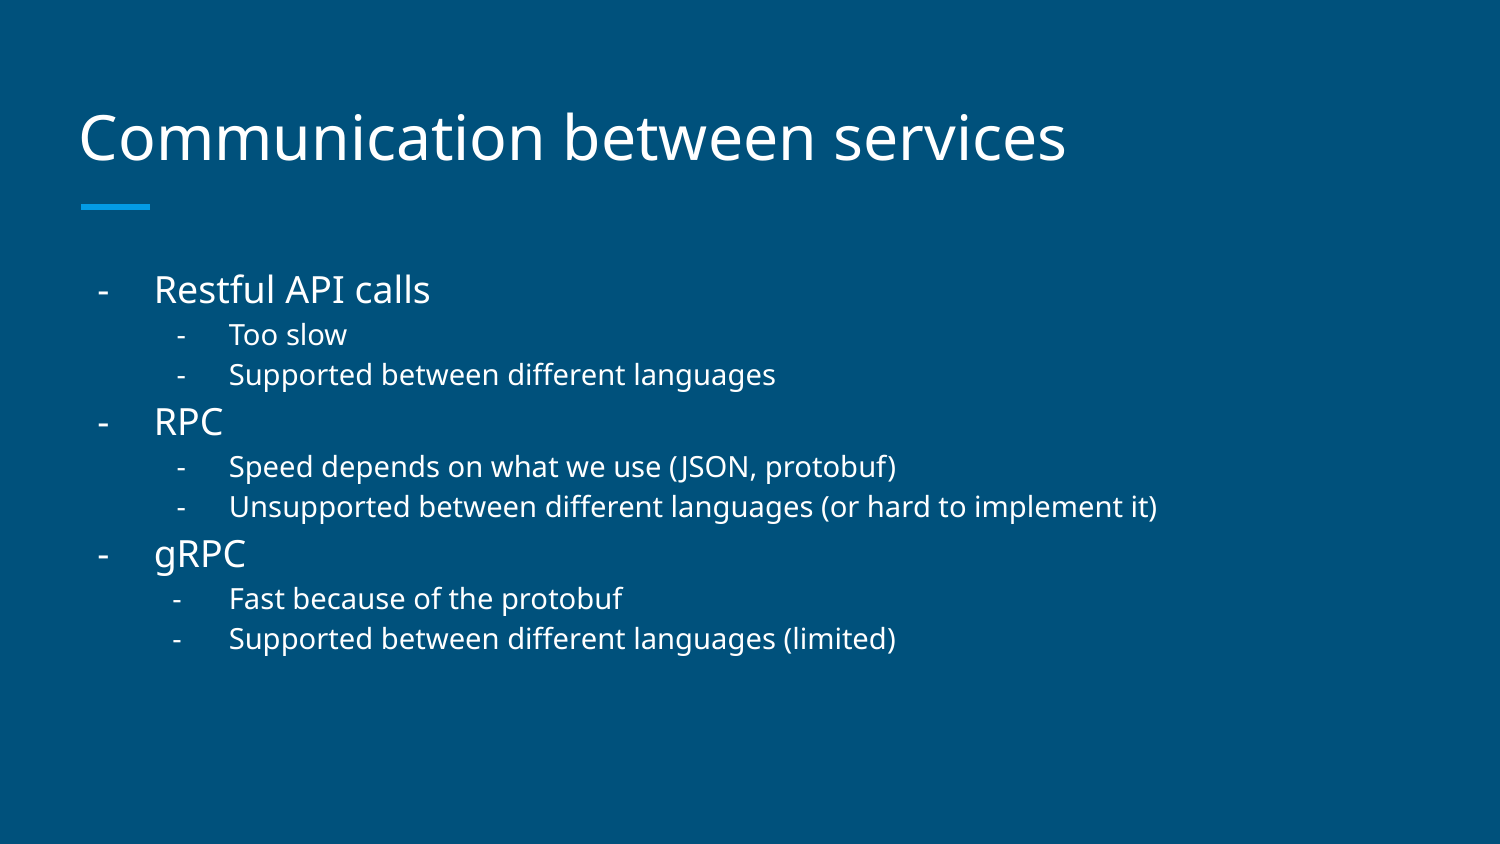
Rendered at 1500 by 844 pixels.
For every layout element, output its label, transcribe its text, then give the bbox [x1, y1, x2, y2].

title Communication between services [63, 75, 1437, 188]
list Restful API calls Too slow Supported between different languages RPC Speed depends on what we use (JSON, protobuf) Unsupported between different languages (or hard to implement it) gRPC Fast because of the protobuf Supported between different languages (limited) [63, 244, 1437, 750]
